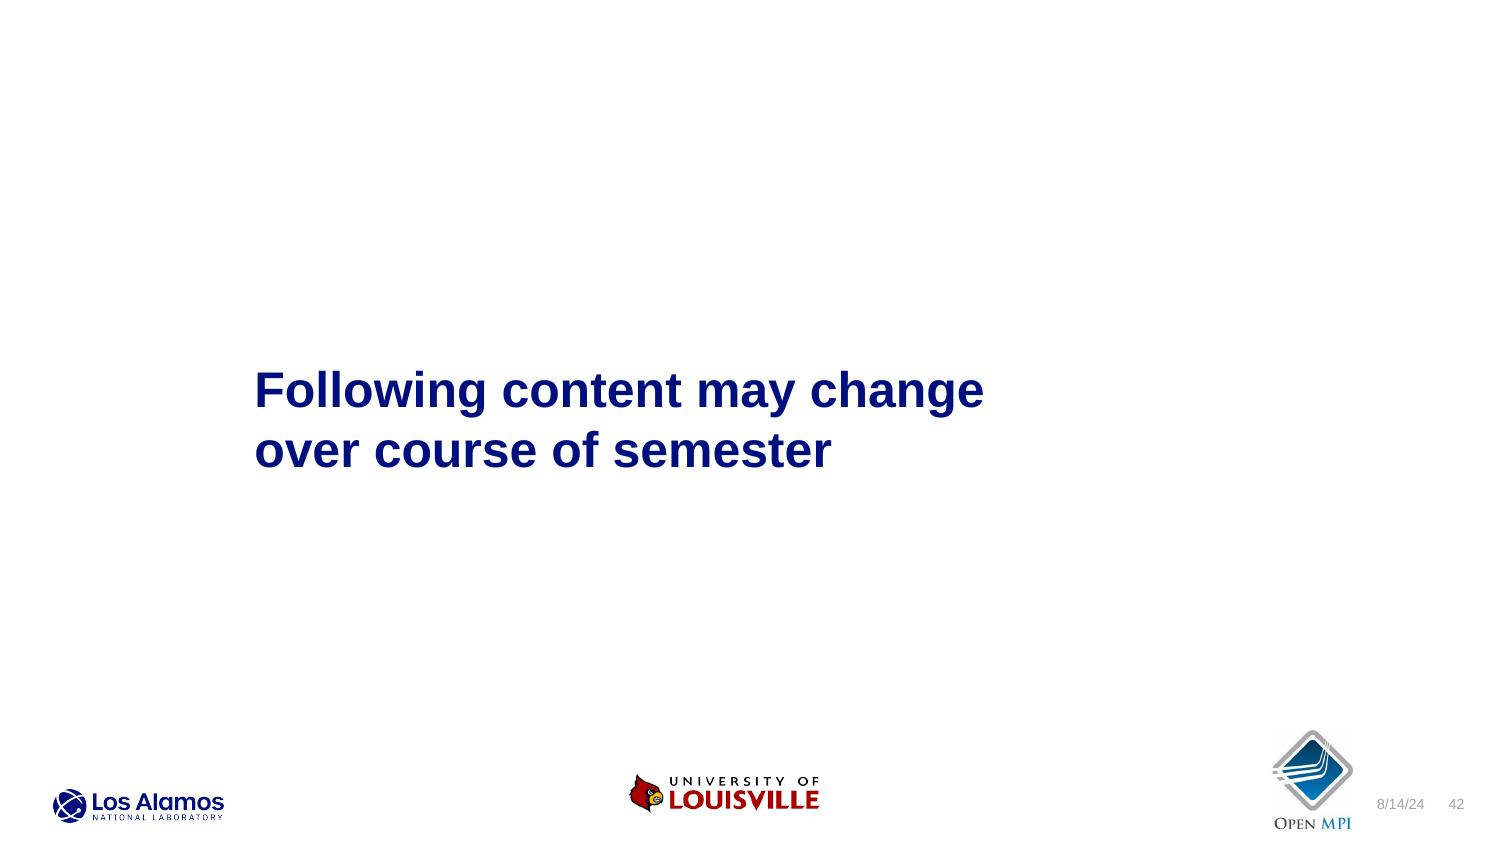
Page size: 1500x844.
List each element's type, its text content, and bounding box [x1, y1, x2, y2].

picture [616, 747, 831, 843]
picture [1270, 729, 1354, 831]
list Following content may change over course of semester [254, 357, 1500, 468]
picture [53, 789, 224, 823]
